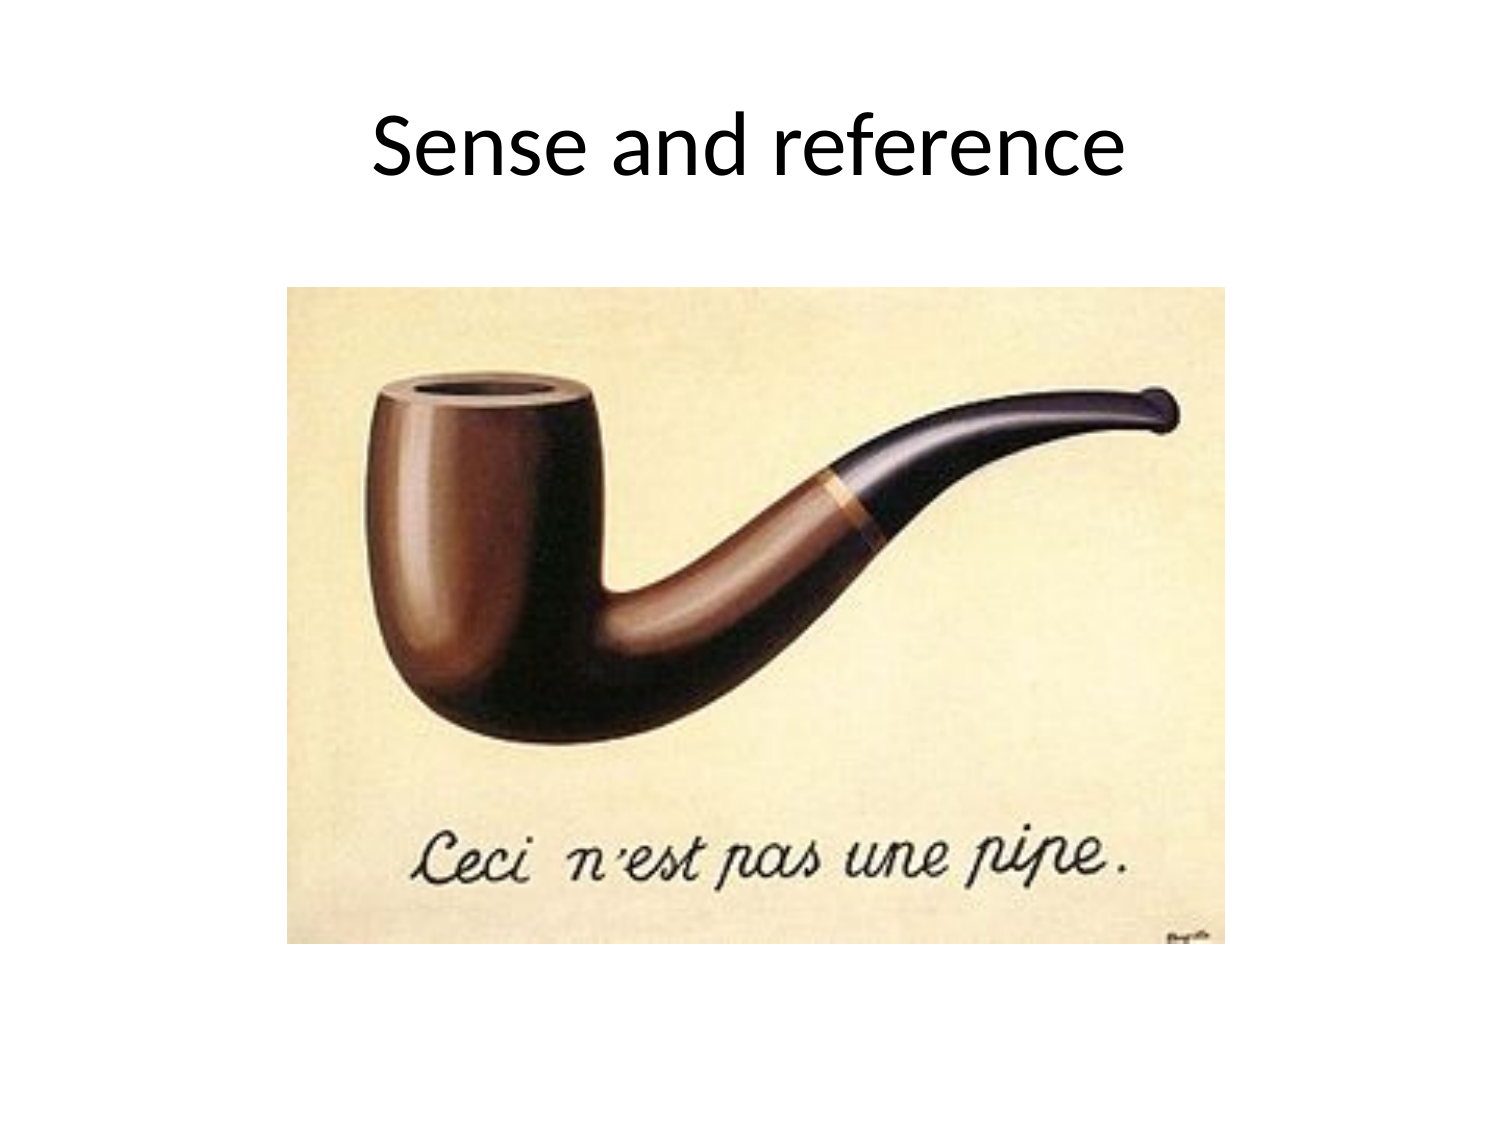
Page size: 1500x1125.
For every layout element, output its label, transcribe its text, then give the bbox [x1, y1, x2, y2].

title Sense and reference [75, 45, 1425, 233]
picture [287, 287, 1226, 944]
